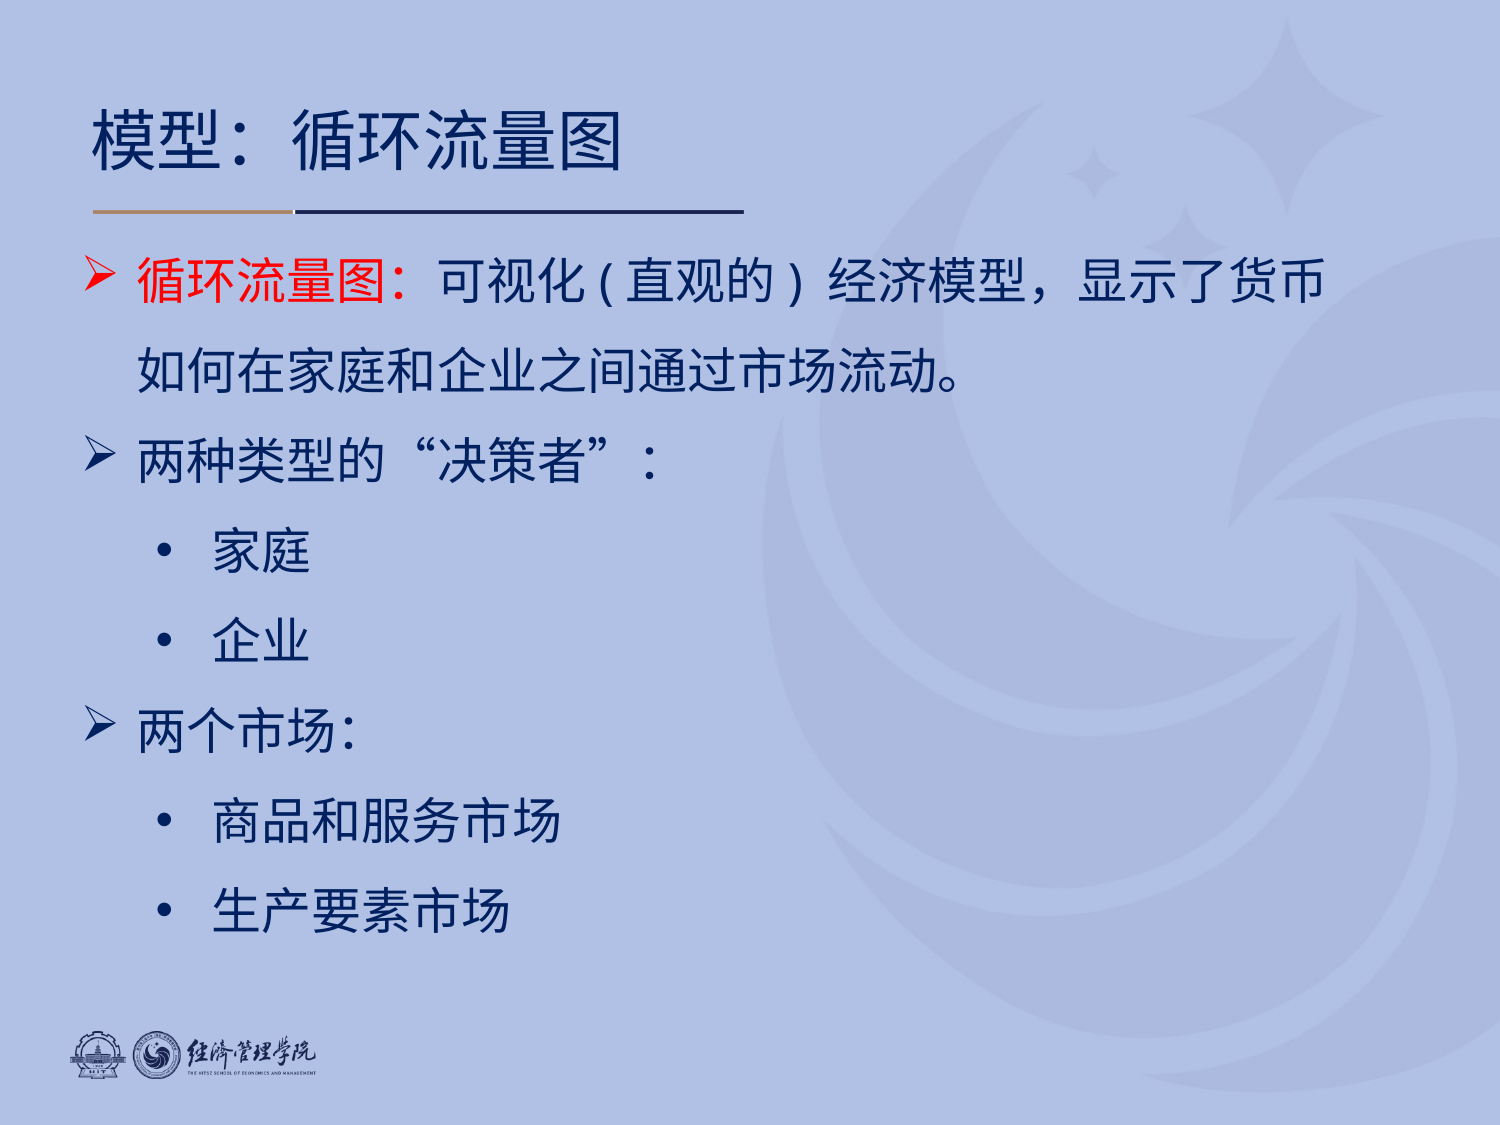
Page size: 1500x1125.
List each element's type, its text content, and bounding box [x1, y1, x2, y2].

text_box 循环流量图：可视化(直观的) 经济模型，显示了货币如何在家庭和企业之间通过市场流动。 两种类型的“决策者”： 家庭 企业 两个市场： 商品和服务市场 生产要素市场 [65, 211, 1389, 947]
picture [0, 0, 1500, 1125]
title 模型：循环流量图 [75, 45, 1425, 233]
